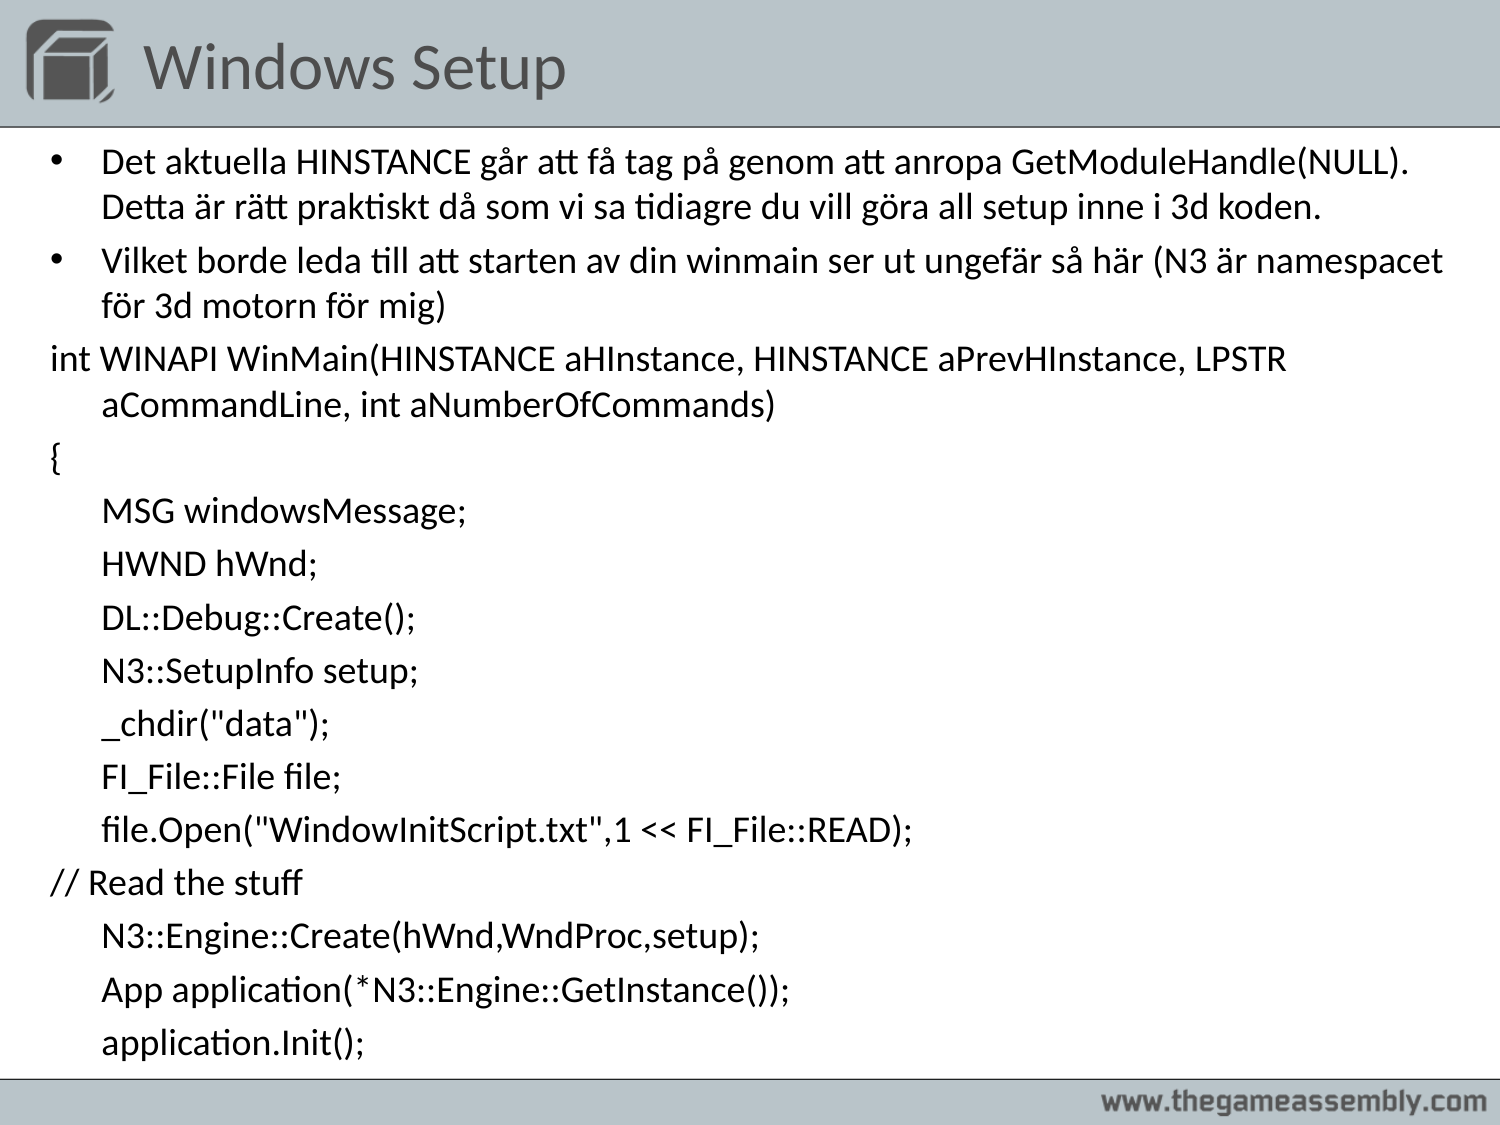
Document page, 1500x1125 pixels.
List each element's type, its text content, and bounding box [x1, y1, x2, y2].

title Windows Setup [128, 0, 1500, 126]
picture [0, 0, 1500, 1125]
list Det aktuella HINSTANCE går att få tag på genom att anropa GetModuleHandle(NULL). Detta är rätt praktiskt då som vi sa tidiagre du vill göra all setup inne i 3d koden. Vilket borde leda till att starten av din winmain ser ut ungefär så här (N3 är namespacet för 3d motorn för mig) int WINAPI WinMain(HINSTANCE aHInstance, HINSTANCE aPrevHInstance, LPSTR aCommandLine, int aNumberOfCommands) { MSG windowsMessage; HWND hWnd; DL::Debug::Create(); N3::SetupInfo setup; _chdir("data"); FI_File::File file; file.Open("WindowInitScript.txt",1 << FI_File::READ); // Read the stuff N3::Engine::Create(hWnd,WndProc,setup); App application(*N3::Engine::GetInstance()); application.Init(); [35, 128, 1465, 1079]
